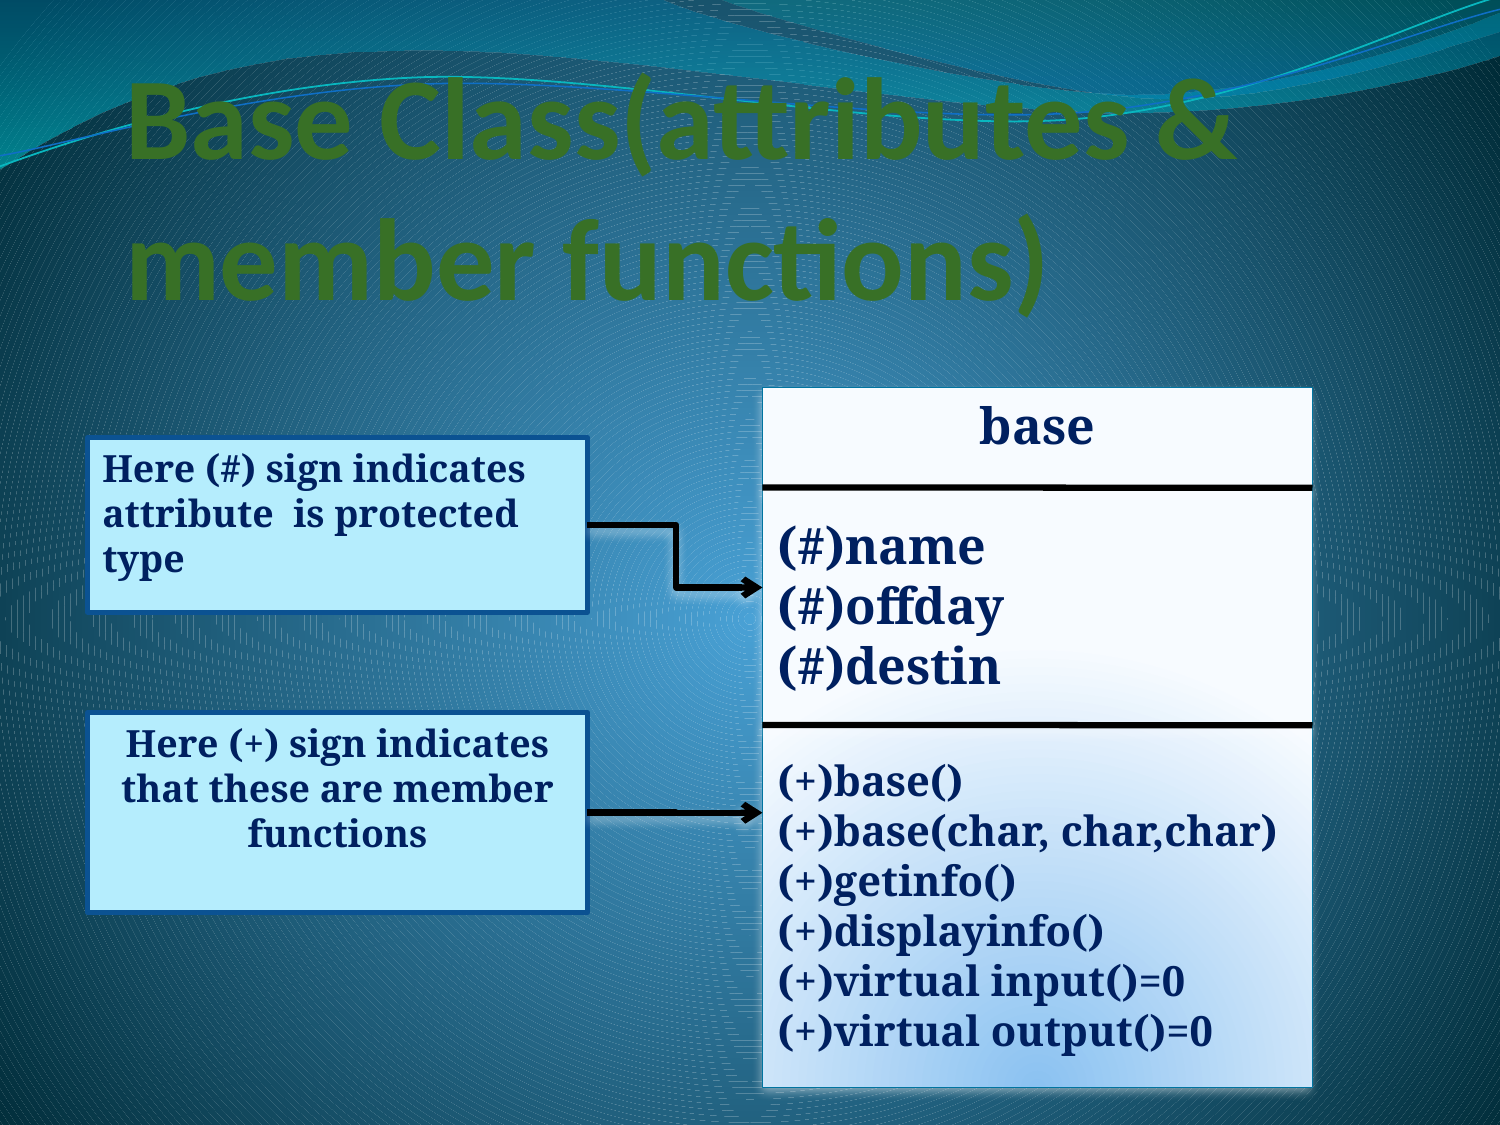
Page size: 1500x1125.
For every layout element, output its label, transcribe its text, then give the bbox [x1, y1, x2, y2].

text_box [587, 524, 763, 588]
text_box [762, 526, 768, 599]
text_box base (#)name (#)offday (#)destin (+)base() (+)base(char, char,char) (+)getinfo() (+)displayinfo() (+)virtual input()=0 (+)virtual output()=0 [762, 739, 1313, 1088]
text_box Base [580, 523, 590, 599]
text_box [583, 811, 590, 827]
text_box base (#)name (#)offday (#)destin (+)base() (+)base(char, char,char) (+)getinfo() (+)displayinfo() (+)virtual input()=0 (+)virtual output()=0 [762, 502, 1313, 722]
text_box Here (+) sign indicates that these are member functions [85, 710, 590, 915]
picture [1170, 79, 1213, 99]
title Base Class(attributes & member functions) [125, 99, 1400, 324]
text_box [762, 497, 1313, 503]
text_box Here (#) sign indicates attribute is protected type [85, 435, 590, 615]
text_box base (#)name (#)offday (#)destin (+)base() (+)base(char, char,char) (+)getinfo() (+)displayinfo() (+)virtual input()=0 (+)virtual output()=0 [762, 387, 1313, 484]
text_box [762, 735, 1313, 741]
